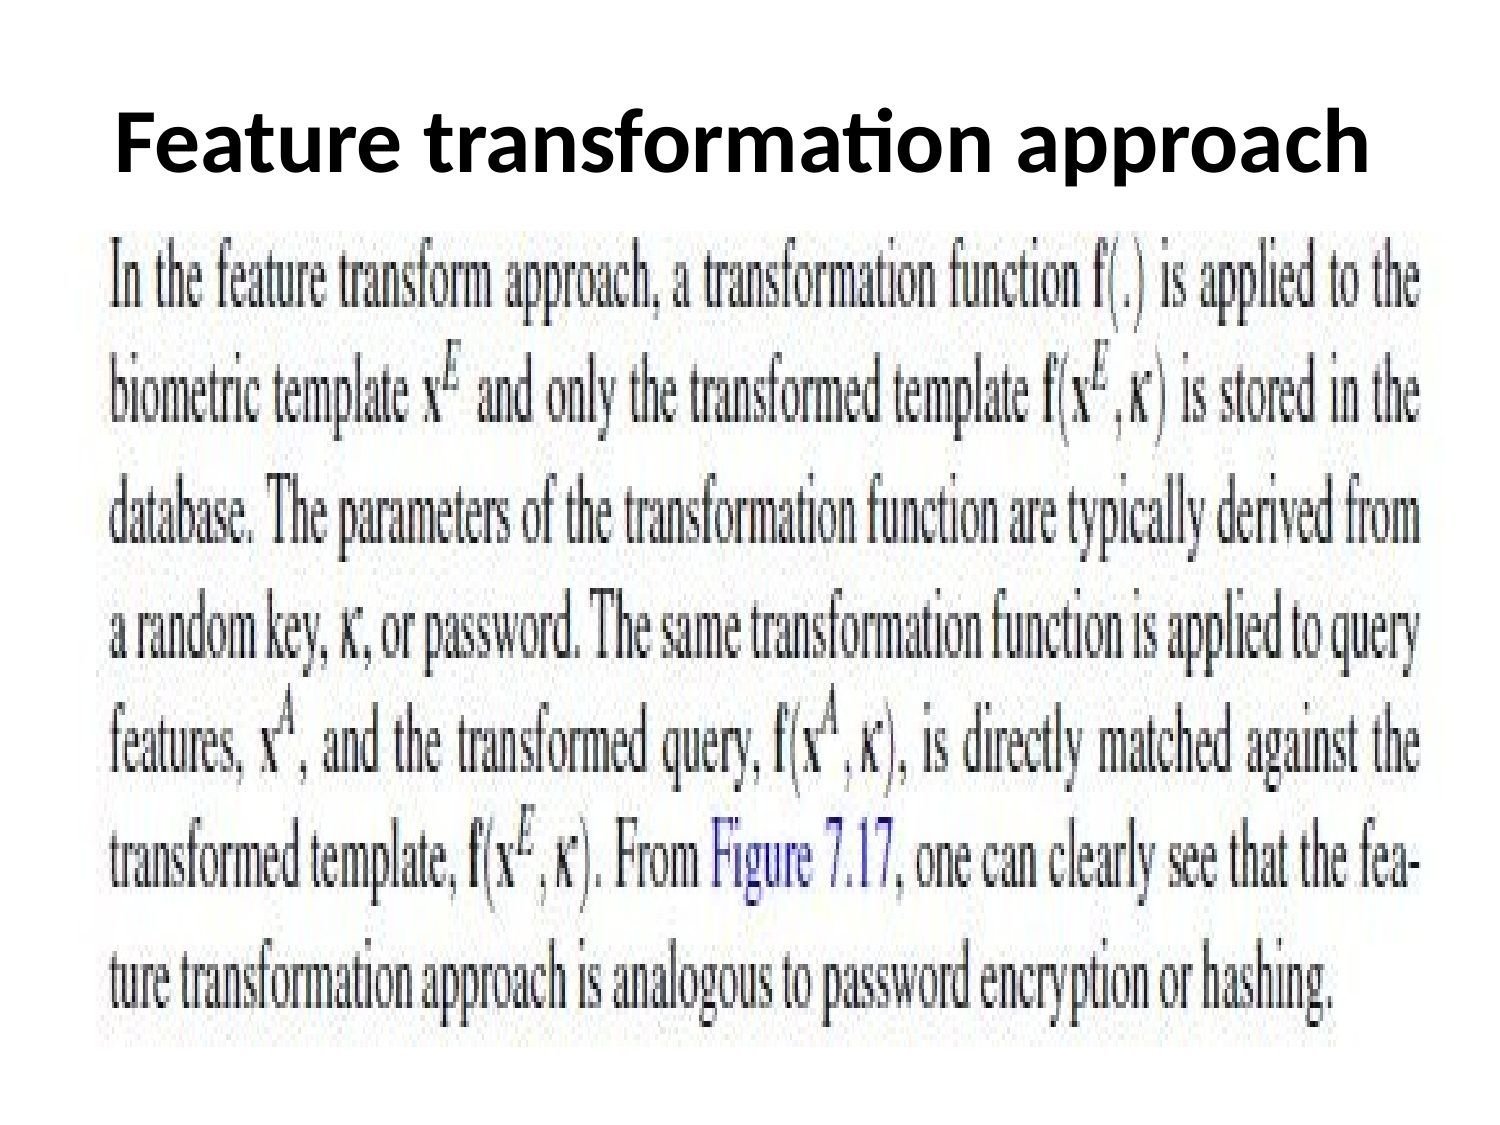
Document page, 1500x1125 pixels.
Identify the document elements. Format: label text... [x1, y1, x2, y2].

title Feature transformation approach [112, 78, 1385, 230]
picture [76, 231, 1446, 1047]
